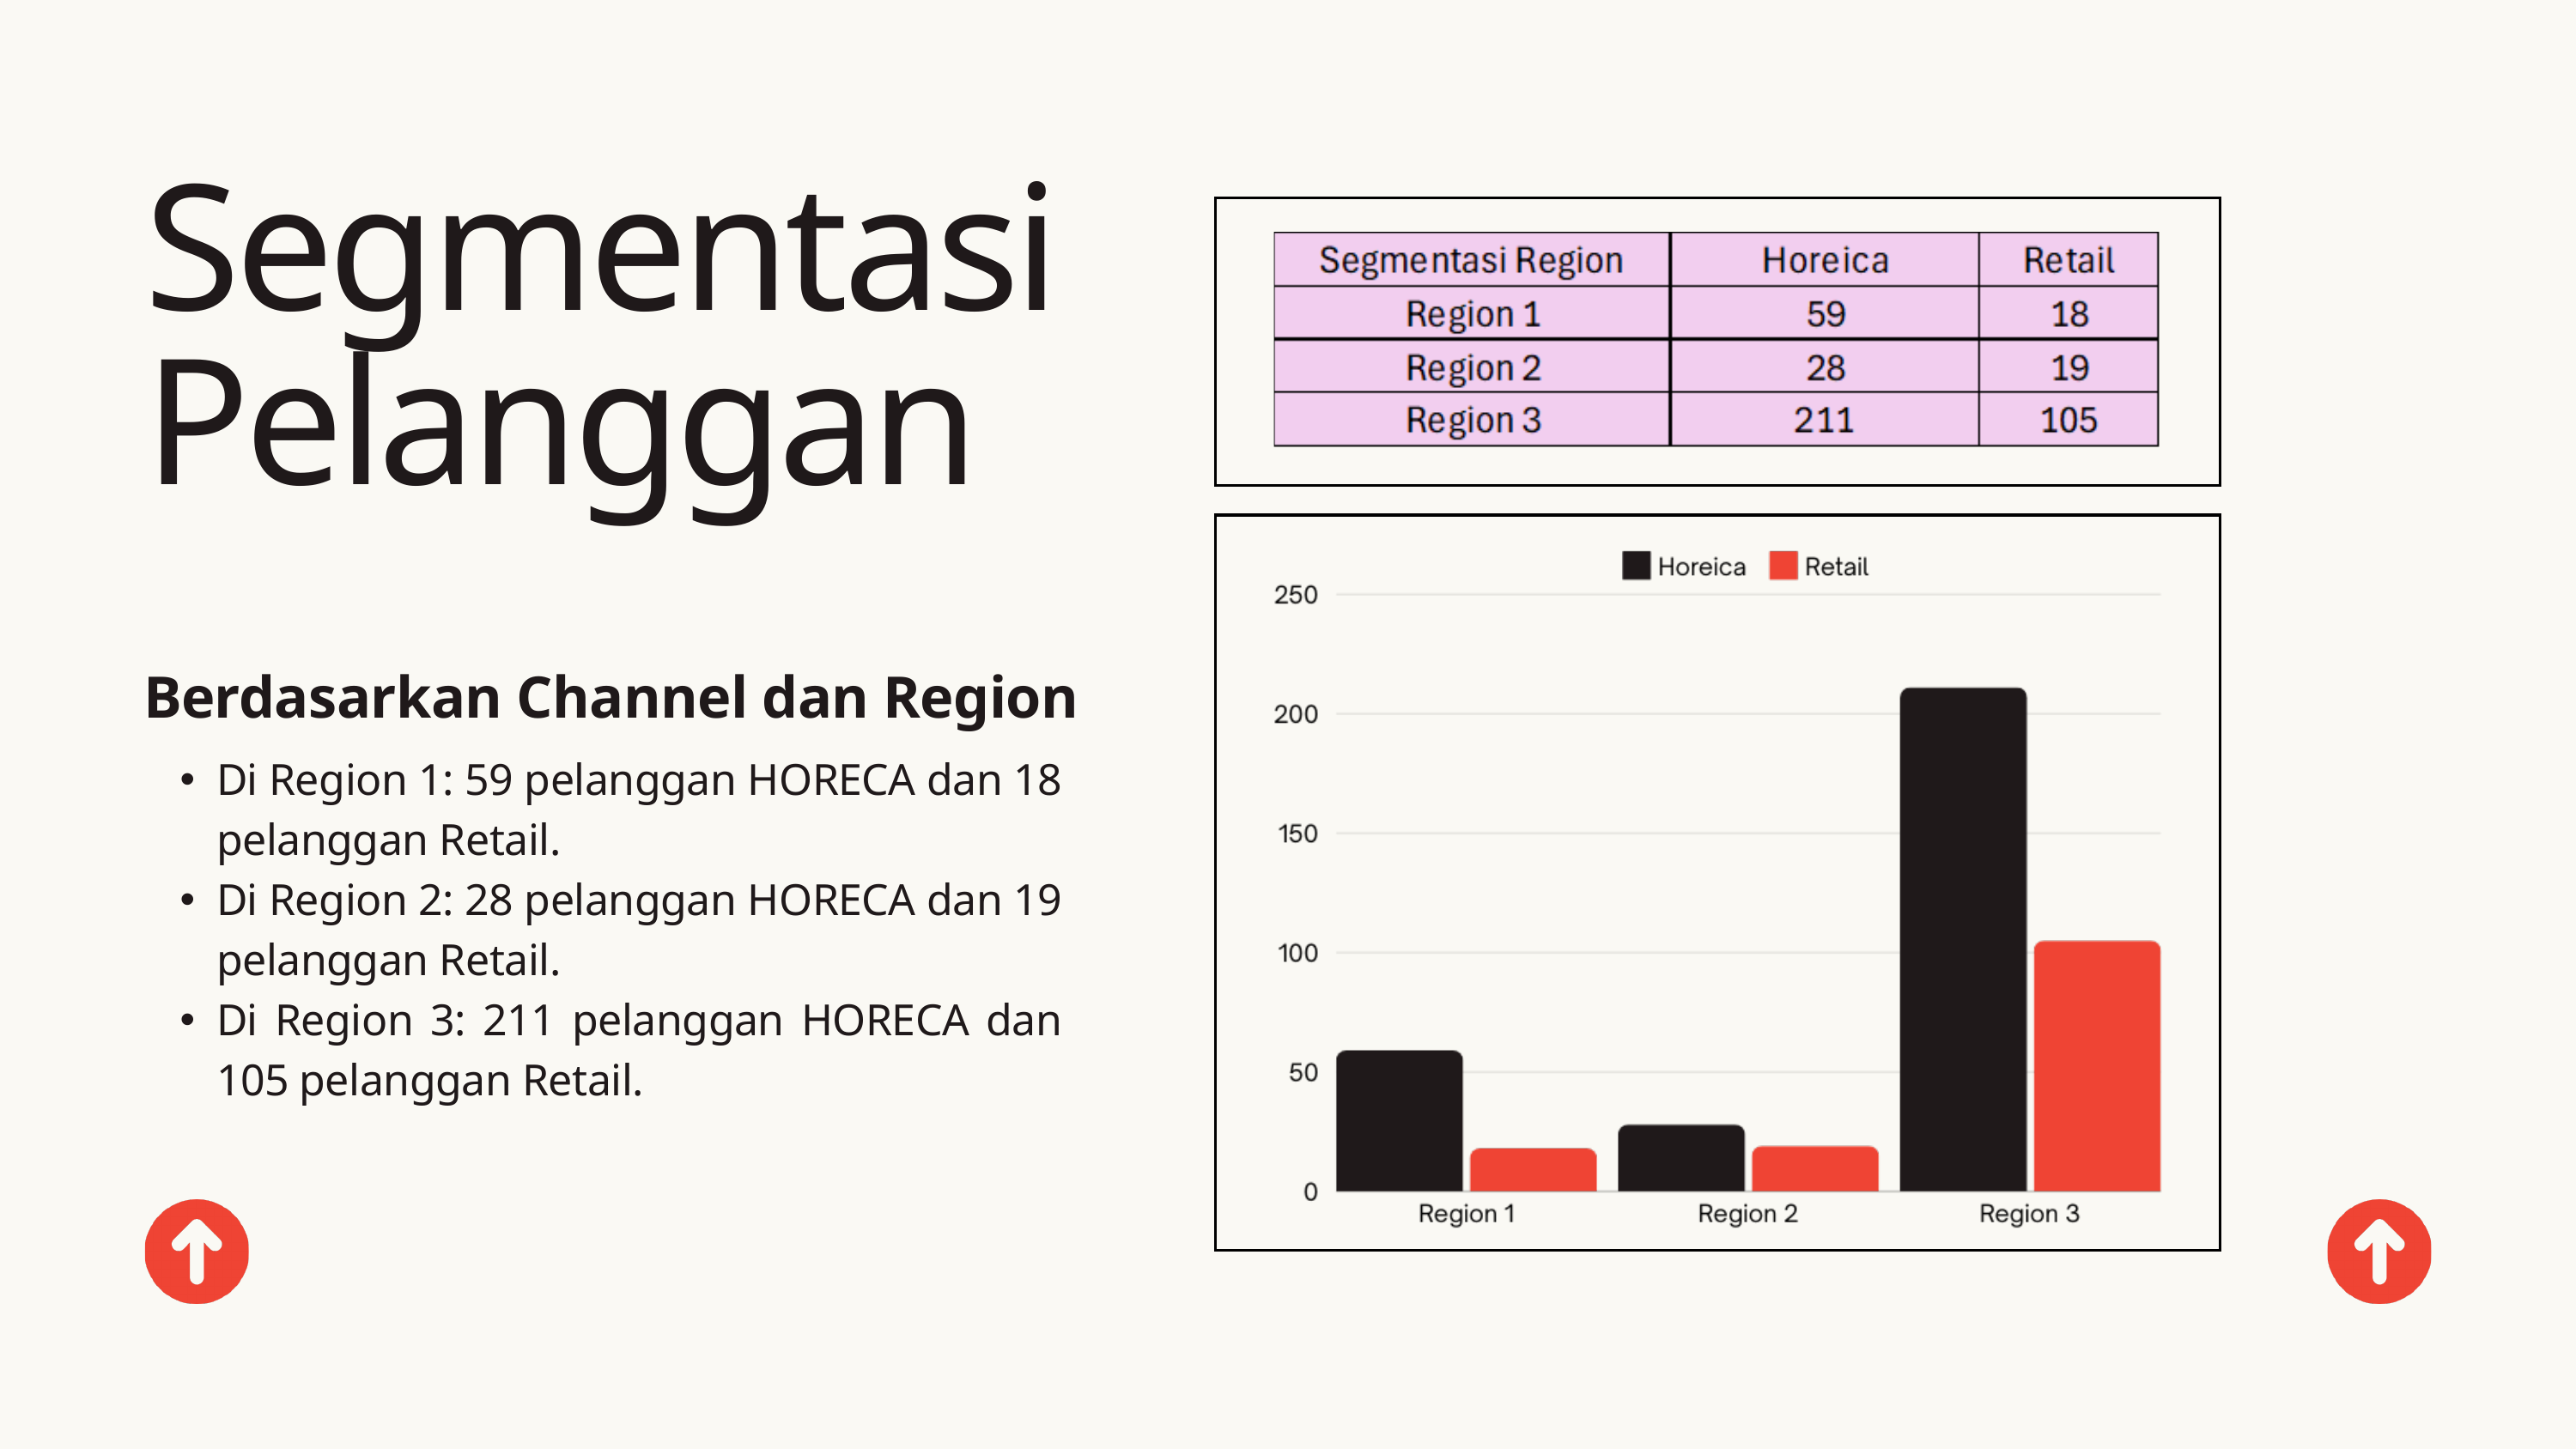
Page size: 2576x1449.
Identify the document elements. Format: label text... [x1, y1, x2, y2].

text_box [2327, 1199, 2432, 1304]
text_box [1214, 197, 2221, 446]
picture [1185, 448, 2251, 1318]
text_box [144, 1199, 249, 1304]
text_box Segmentasi Pelanggan [144, 170, 1064, 520]
text_box Berdasarkan Channel dan Region [143, 660, 1109, 730]
text_box Di Region 1: 59 pelanggan HORECA dan 18 pelanggan Retail. Di Region 2: 28 pelanggan HORECA dan 19 pelanggan Retail. Di Region 3: 211 pelanggan HORECA dan 105 pelanggan Retail. [143, 743, 1062, 1105]
